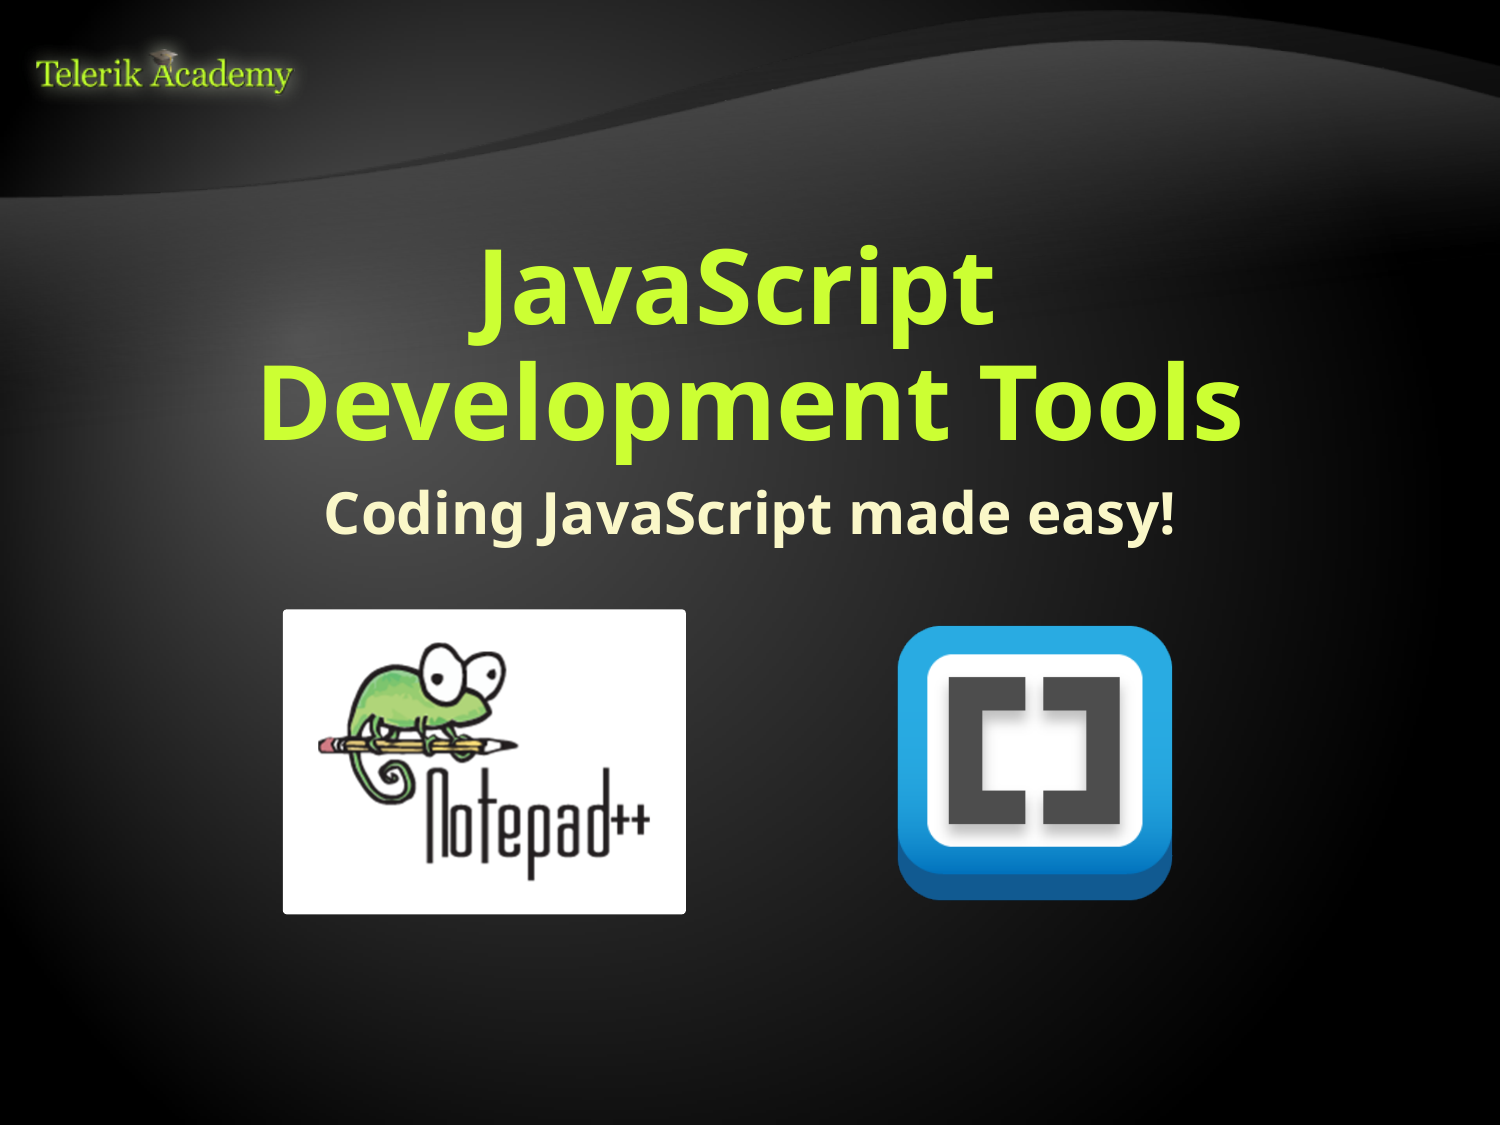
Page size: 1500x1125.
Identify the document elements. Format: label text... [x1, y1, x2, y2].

subtitle Coding JavaScript made easy! [99, 464, 1400, 558]
title JavaScript Development Tools [99, 238, 1400, 452]
picture [0, 0, 1500, 1125]
